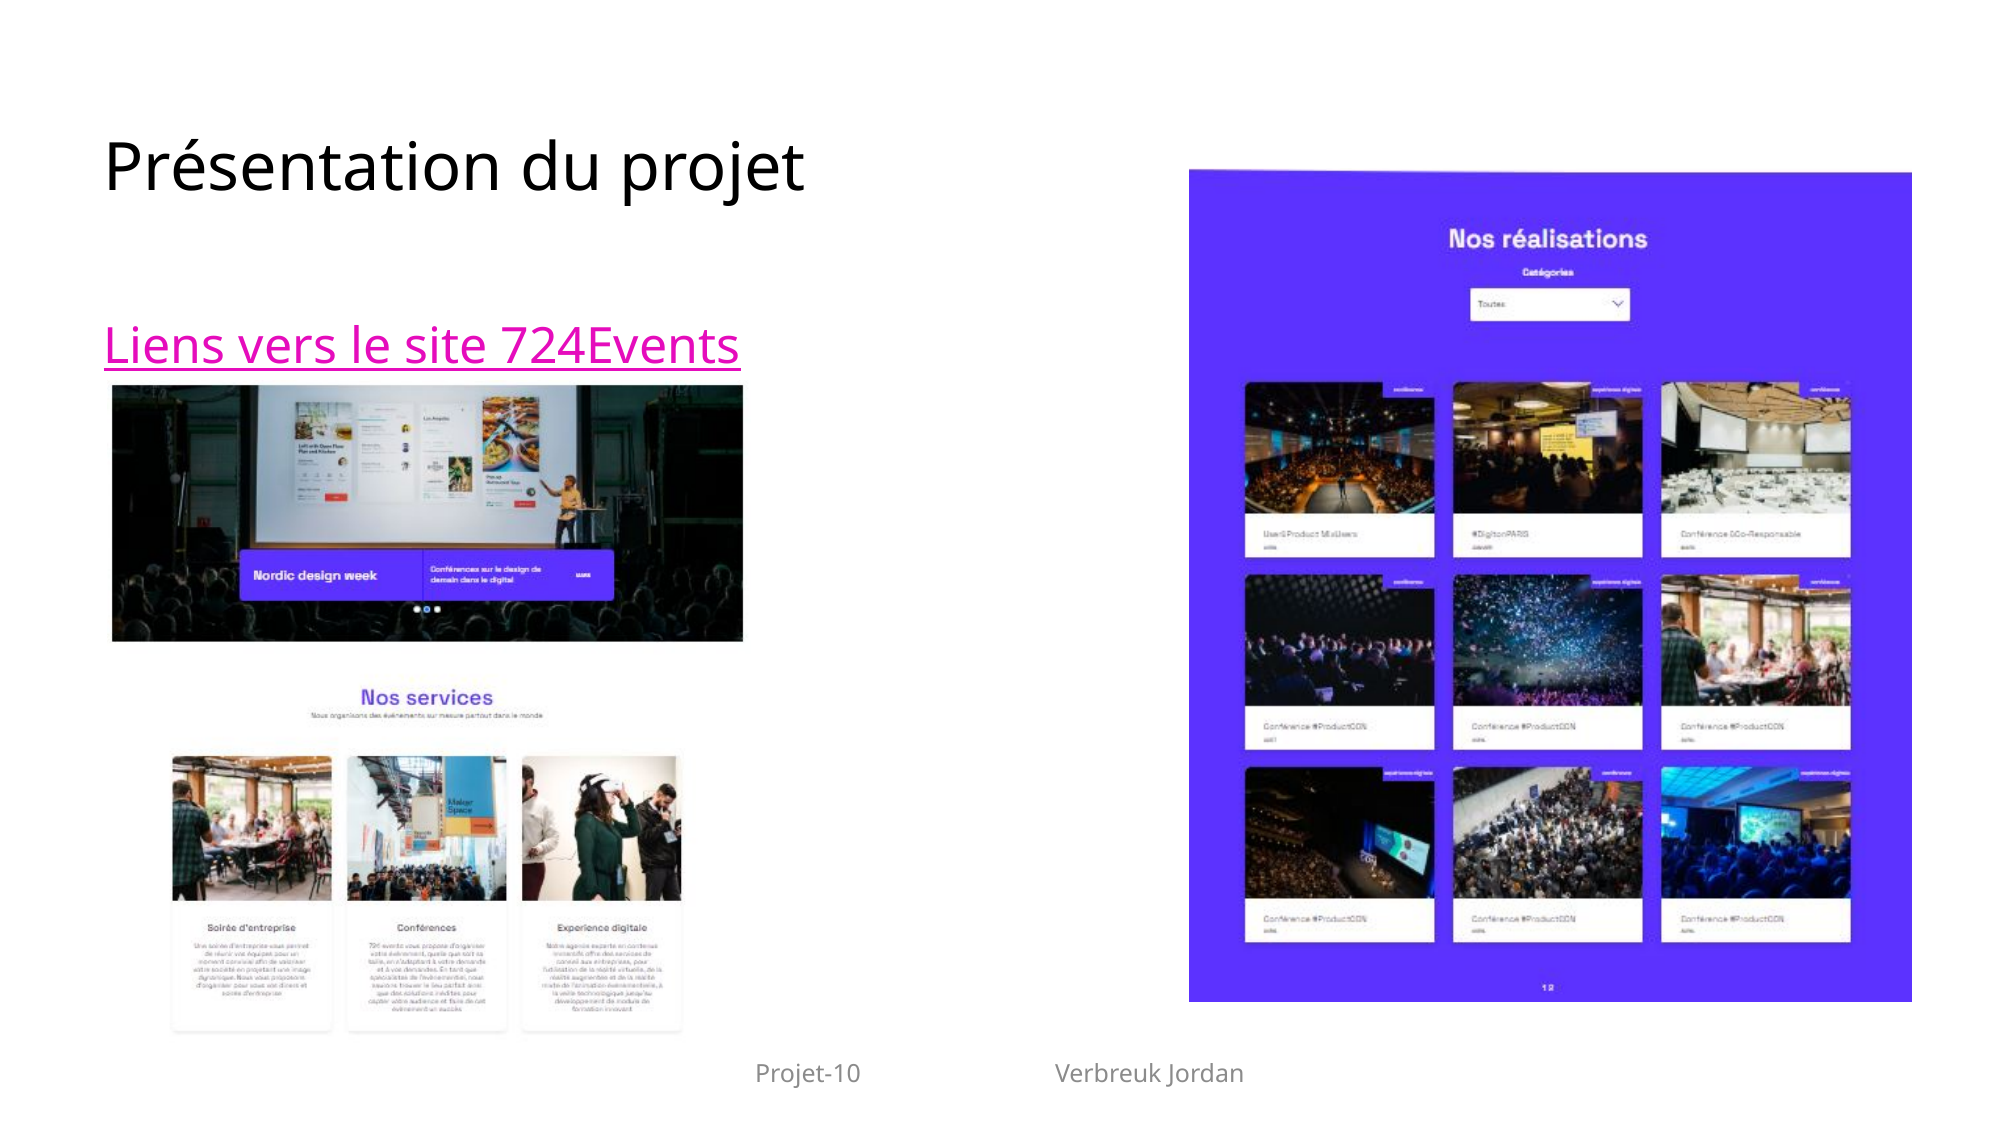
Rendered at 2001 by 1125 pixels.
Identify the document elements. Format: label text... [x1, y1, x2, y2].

picture [1189, 168, 1912, 1002]
picture [107, 380, 751, 1043]
title Présentation du projet [88, 59, 1024, 278]
list Liens vers le site 724Events [88, 299, 1041, 1014]
footer Projet-10 Verbreuk Jordan [662, 1042, 1338, 1103]
